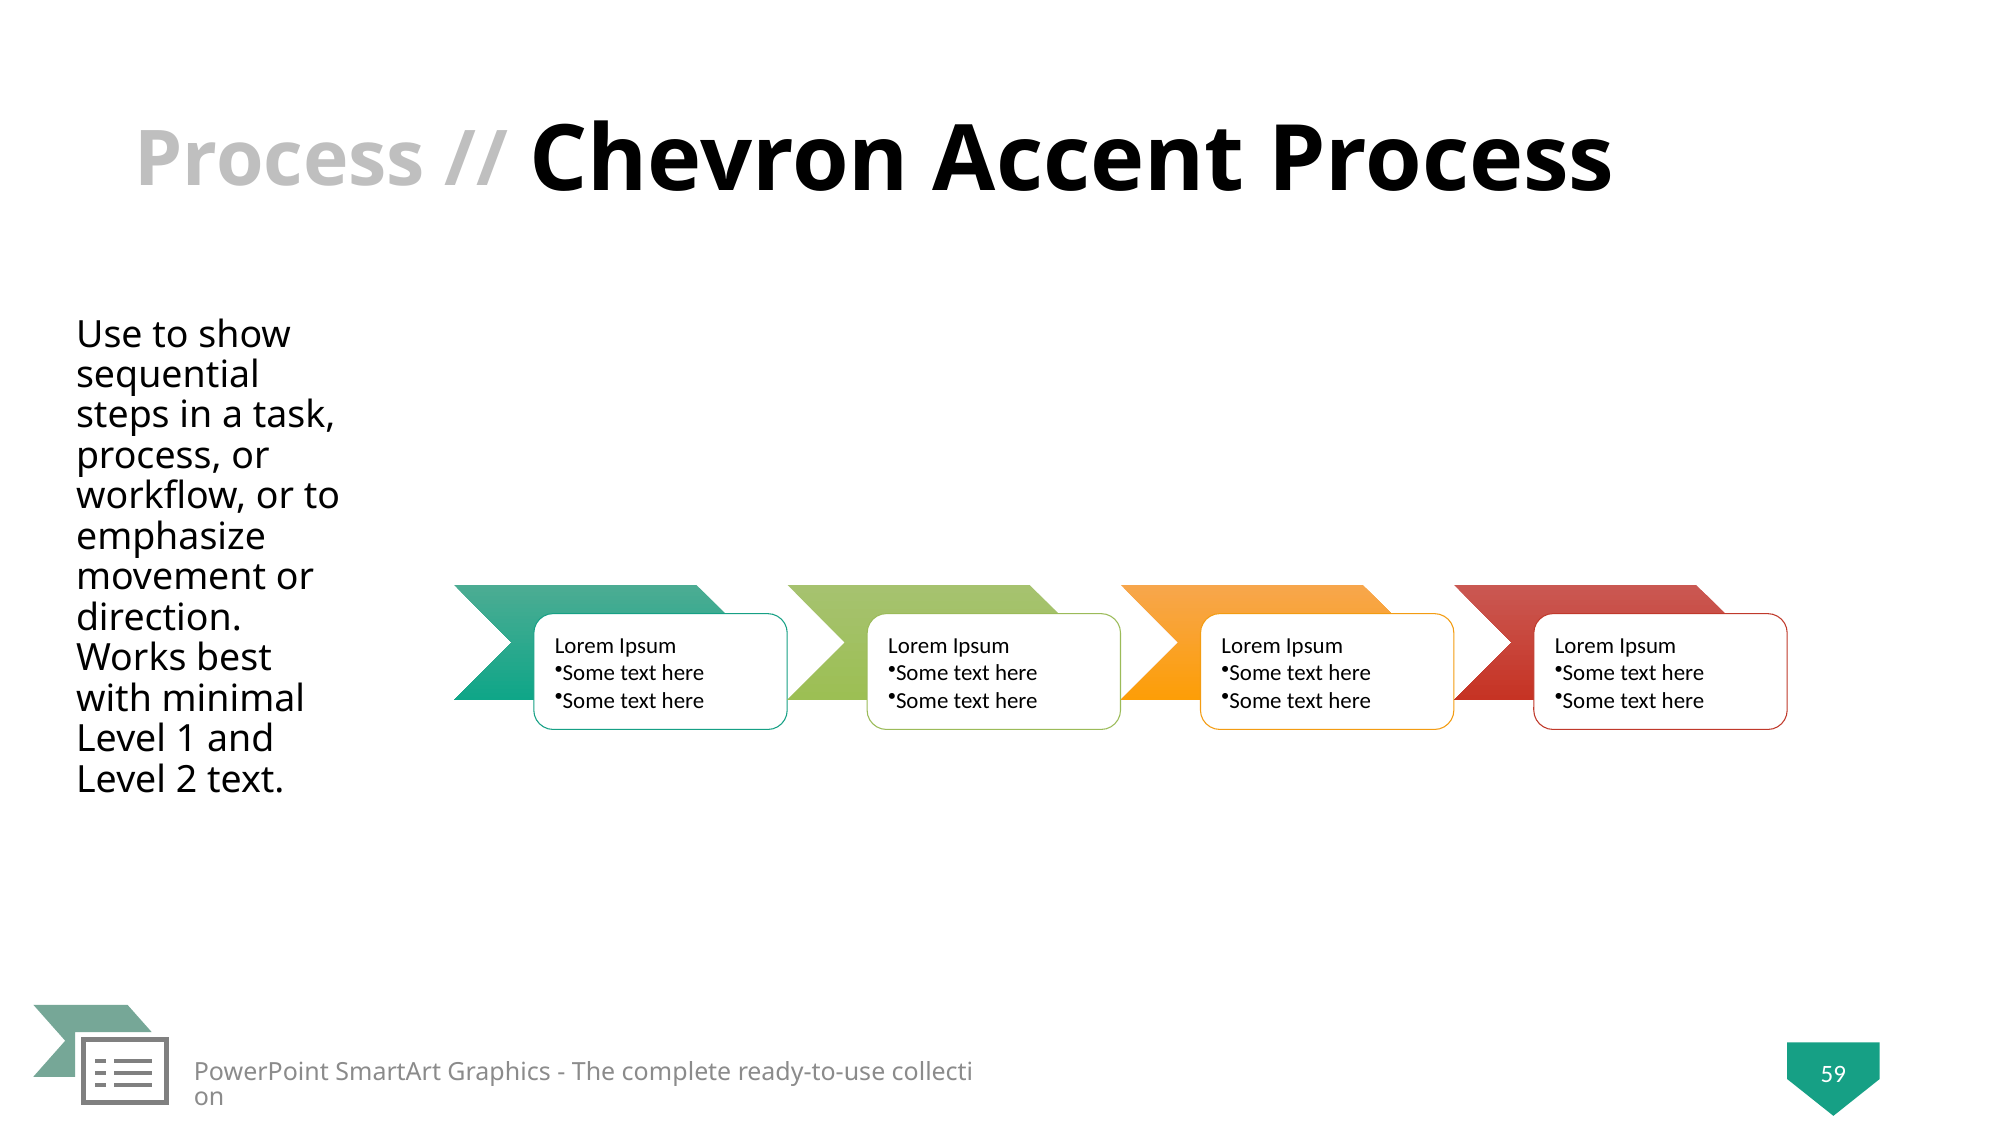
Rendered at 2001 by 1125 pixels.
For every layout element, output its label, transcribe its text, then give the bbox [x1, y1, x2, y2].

footer PowerPoint SmartArt Graphics - The complete ready-to-use collection [178, 1042, 1004, 1103]
title Chevron Accent Process [514, 52, 1863, 270]
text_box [453, 307, 1788, 1007]
list Use to show sequential steps in a task, process, or workflow, or to emphasize movement or direction. Works best with minimal Level 1 and Level 2 text. [60, 307, 361, 732]
slide_number 59 [1787, 1042, 1880, 1103]
